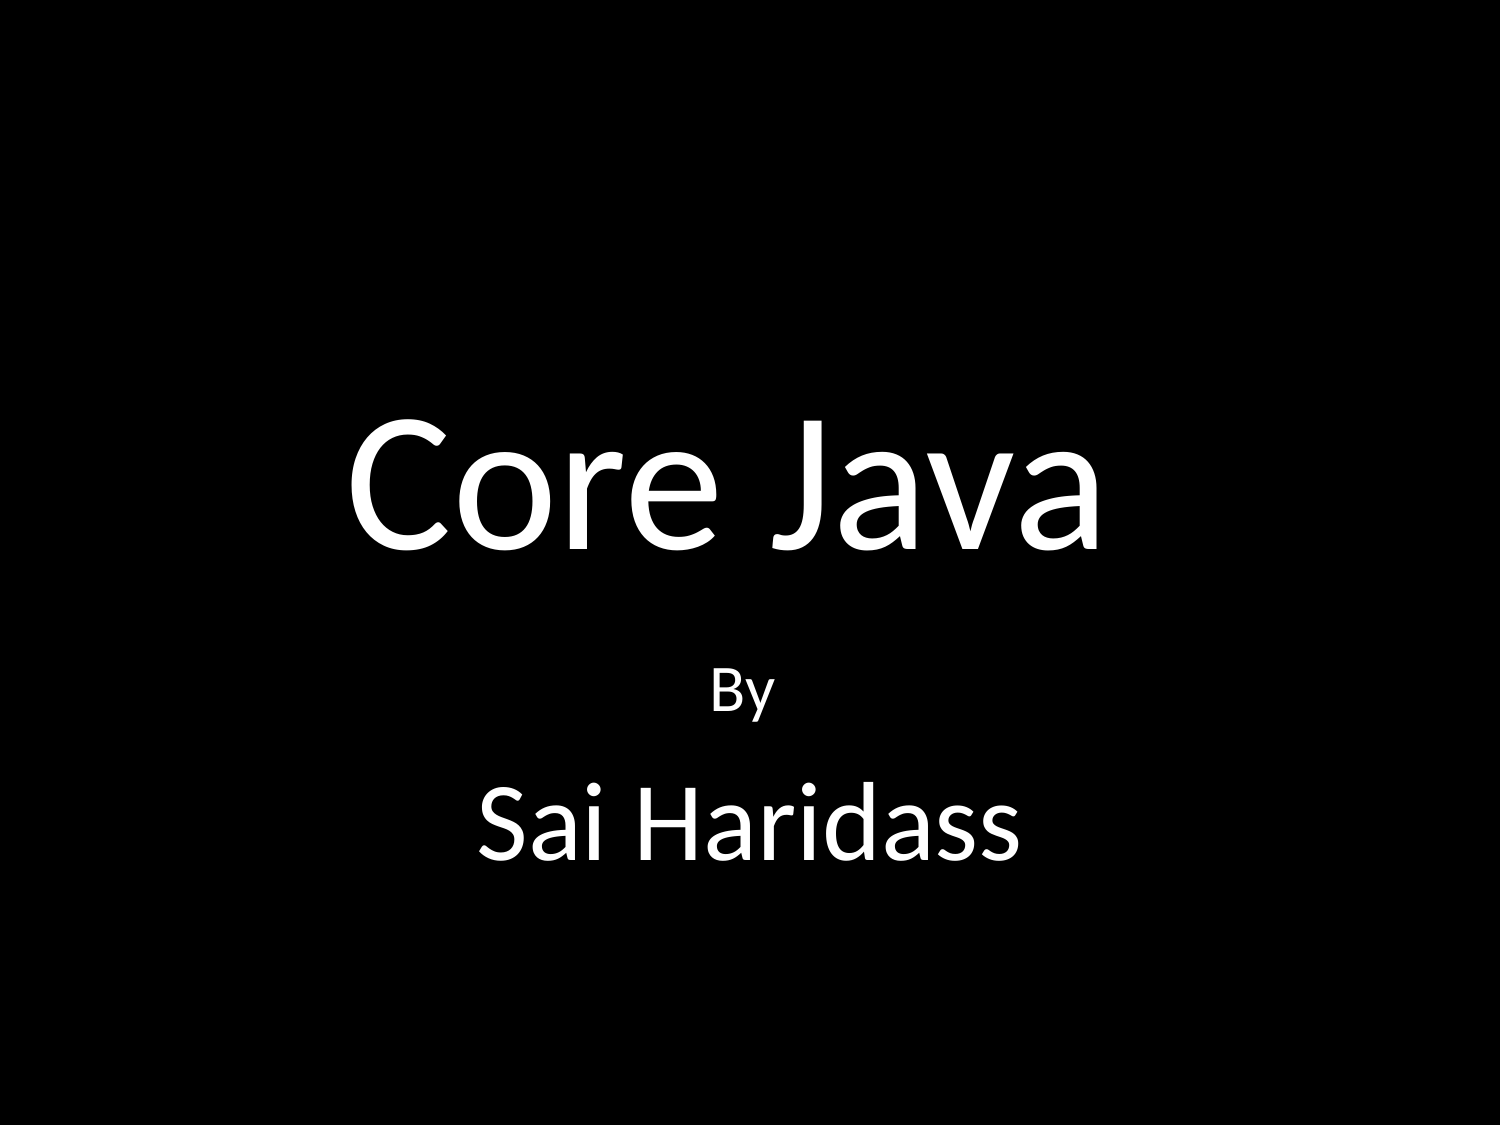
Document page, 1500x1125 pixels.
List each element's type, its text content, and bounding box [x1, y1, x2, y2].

title Core Java [112, 349, 1388, 591]
subtitle By Sai Haridass [225, 637, 1275, 925]
